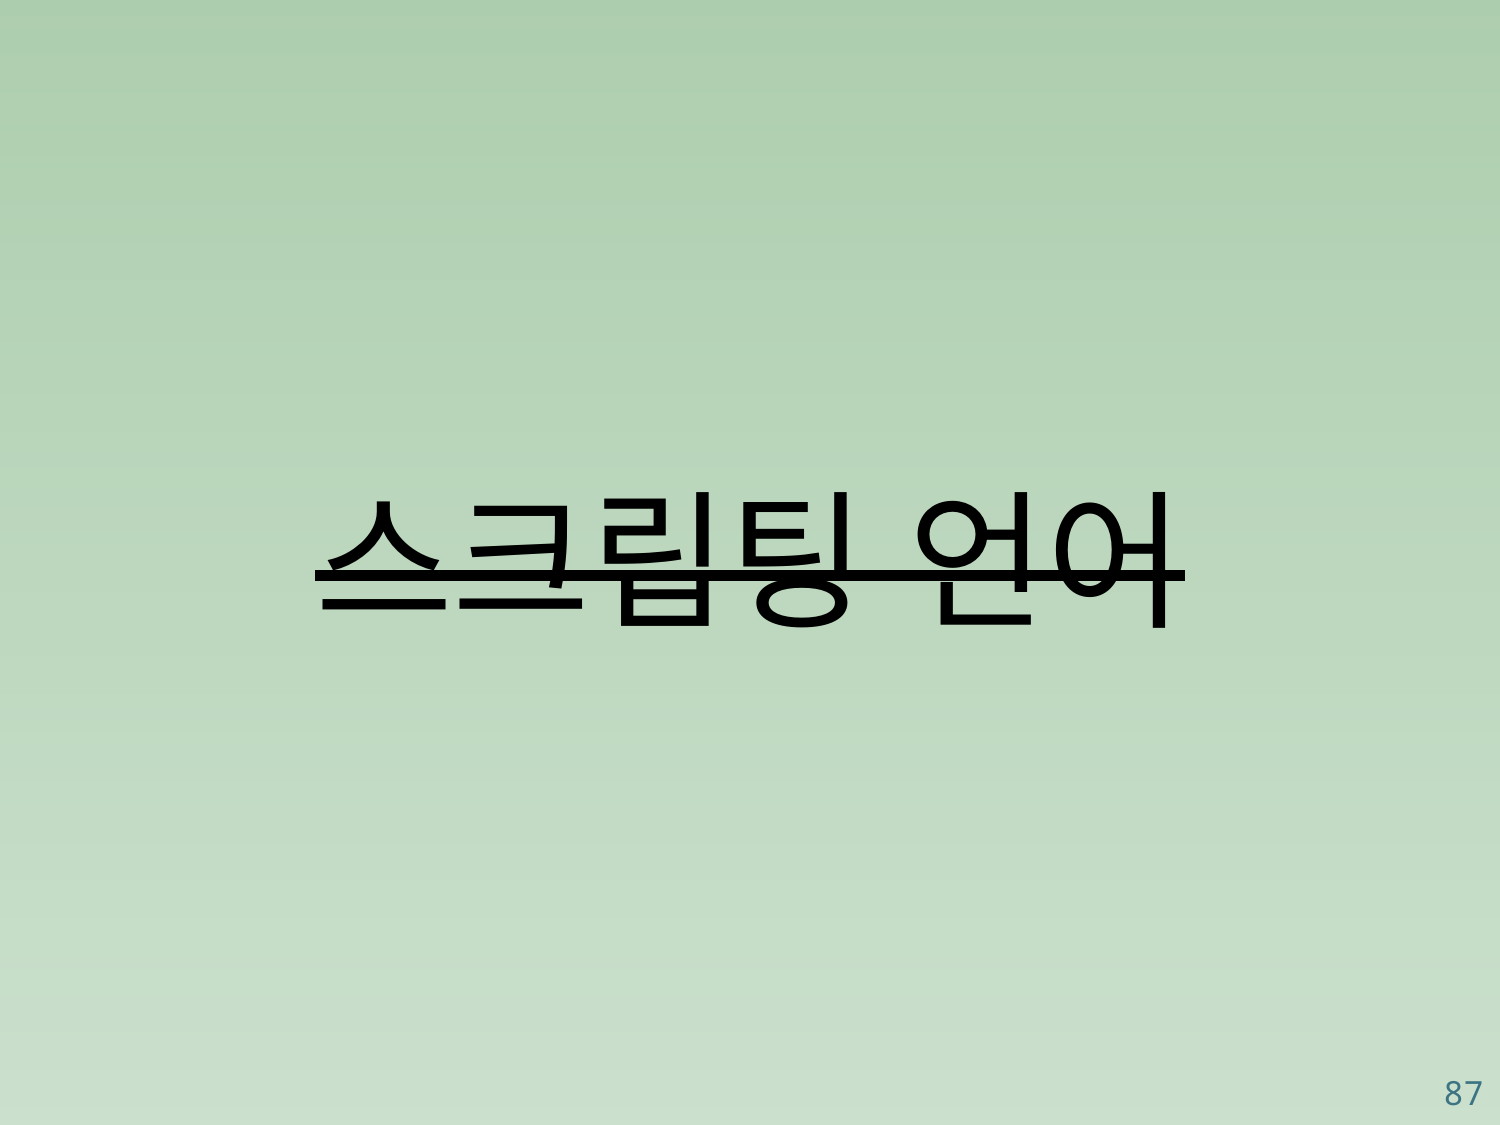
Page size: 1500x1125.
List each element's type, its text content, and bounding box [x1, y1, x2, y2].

slide_number 87 [1148, 1065, 1499, 1125]
subtitle 스크립팅 언어 [70, 152, 1430, 961]
